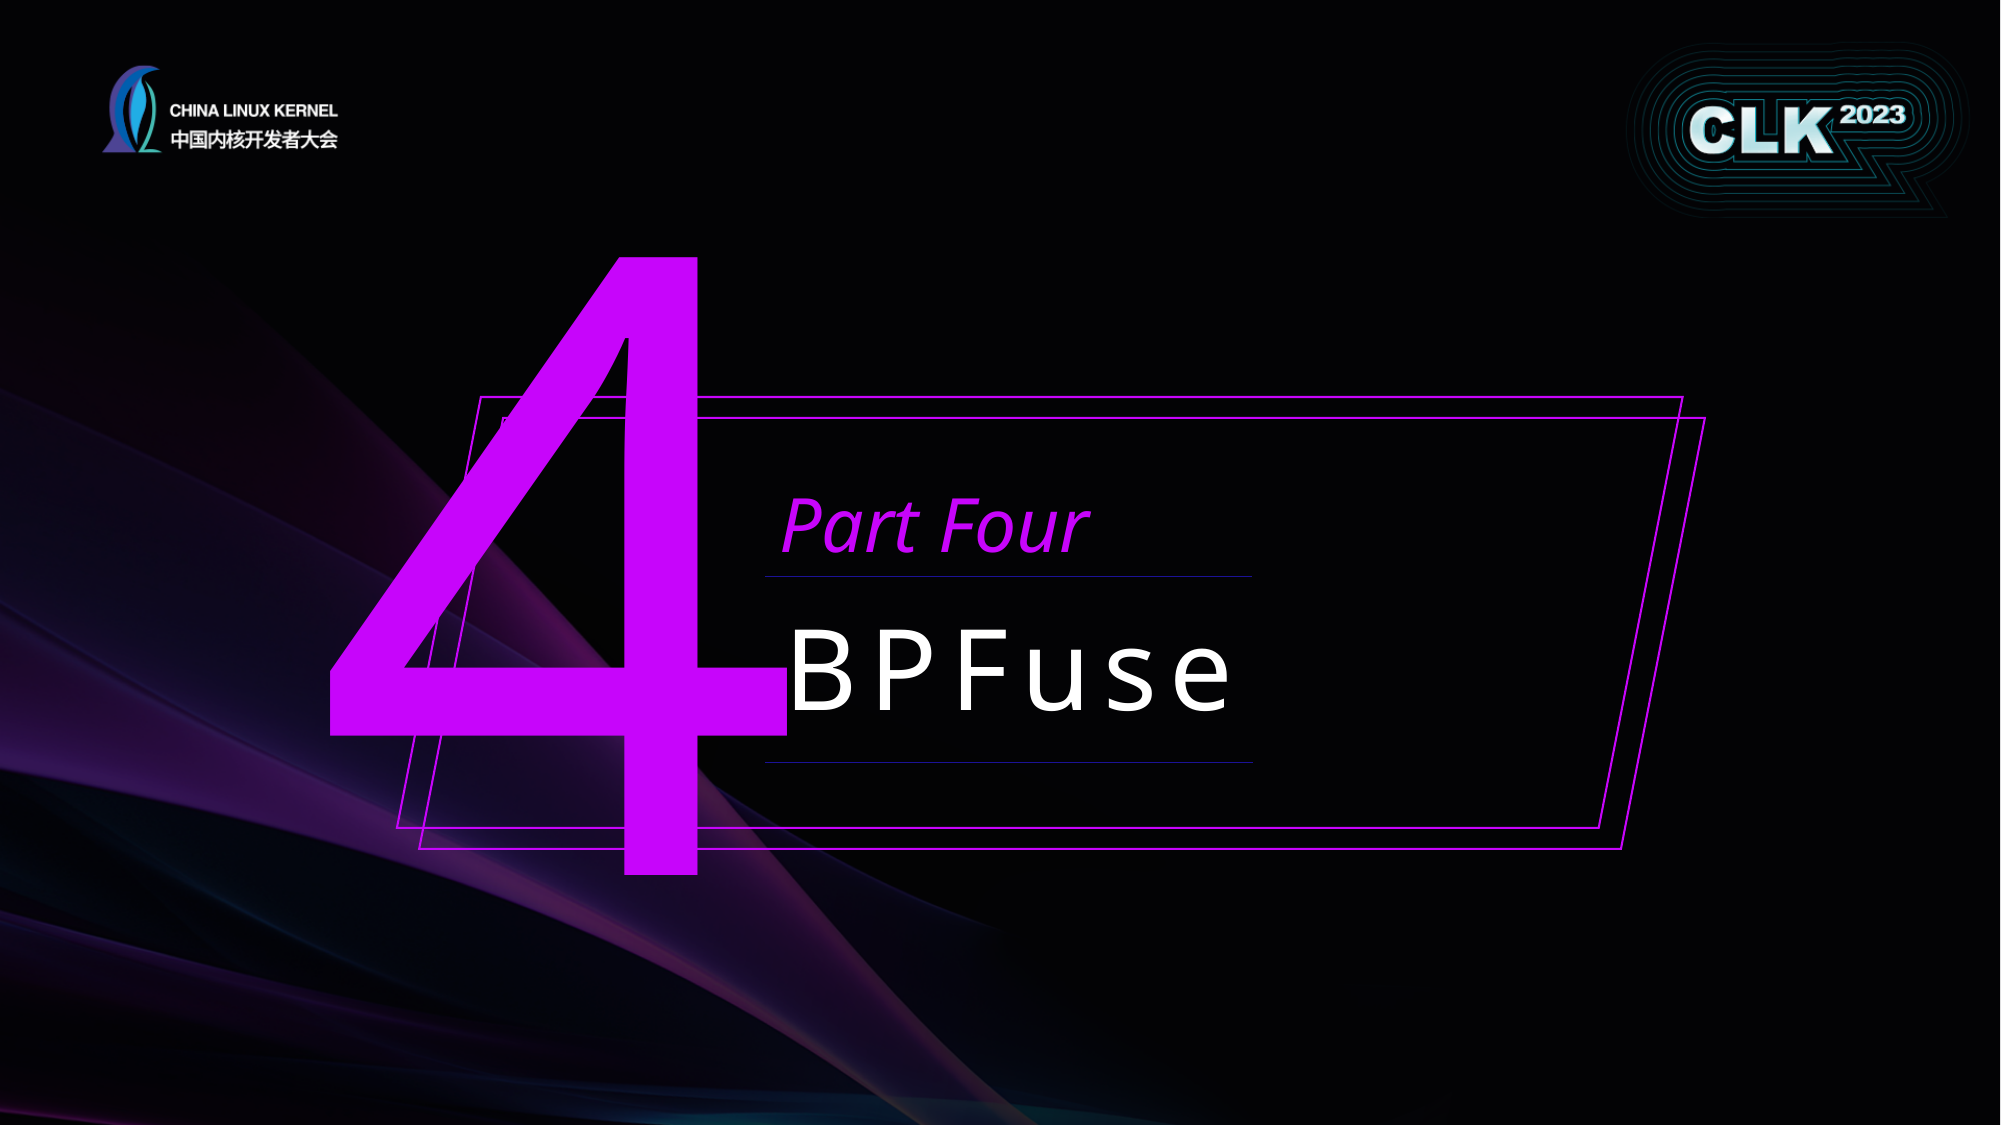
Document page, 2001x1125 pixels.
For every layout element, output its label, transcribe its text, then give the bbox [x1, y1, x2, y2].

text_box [764, 576, 1253, 763]
text_box [518, 416, 1707, 850]
text_box 4 [297, 7, 518, 1055]
picture [0, 0, 2001, 1125]
text_box Part Four [764, 470, 1219, 576]
text_box [518, 395, 1684, 829]
